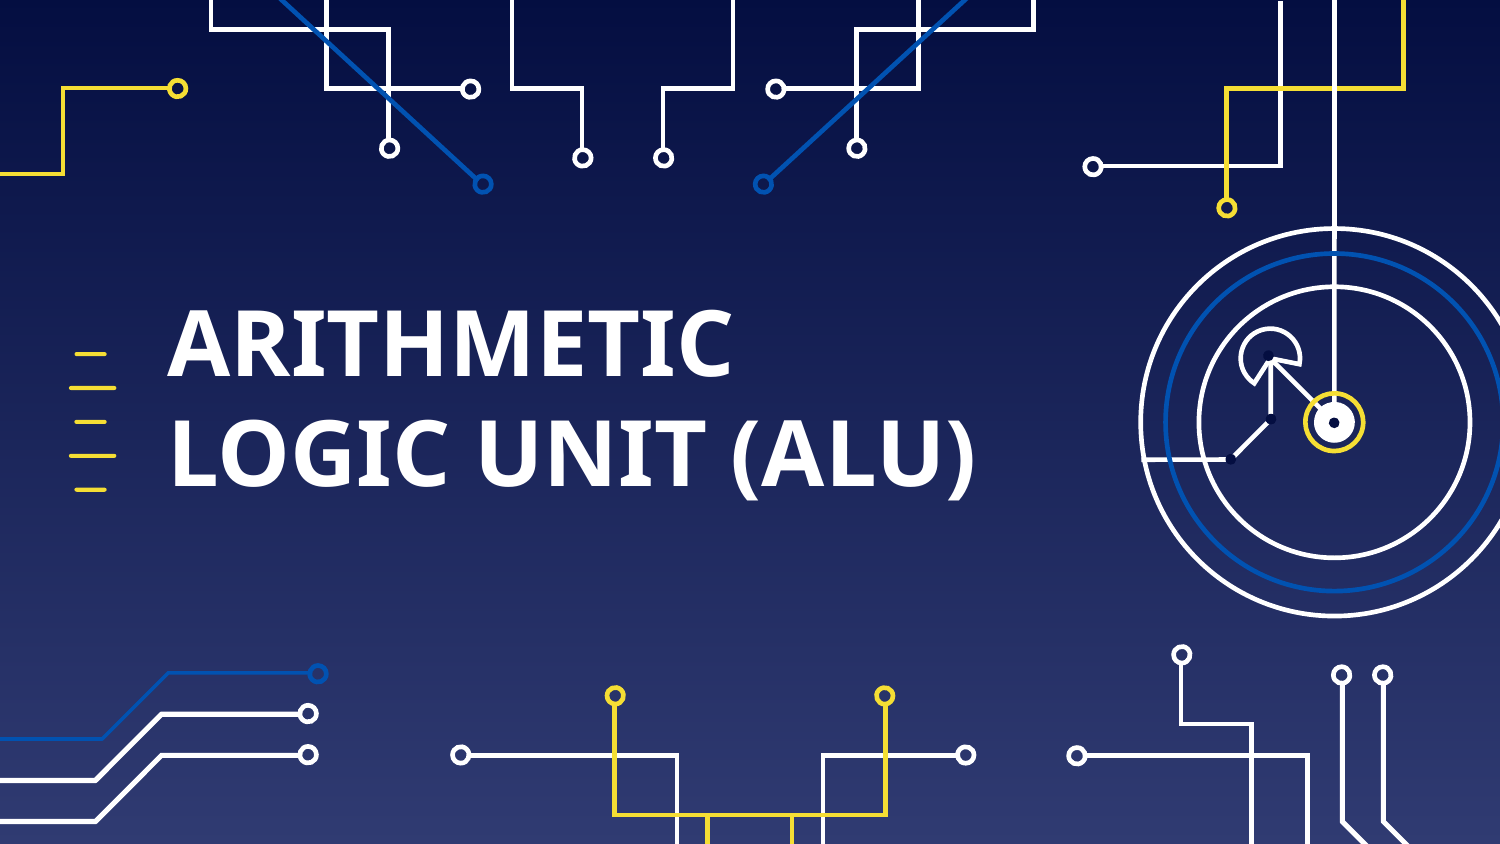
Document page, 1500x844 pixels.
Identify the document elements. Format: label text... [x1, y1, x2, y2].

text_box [122, 0, 492, 196]
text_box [754, 0, 1124, 196]
title ARITHMETIC LOGIC UNIT (ALU) [152, 241, 1041, 548]
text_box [1064, 71, 1500, 612]
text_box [0, 665, 327, 824]
